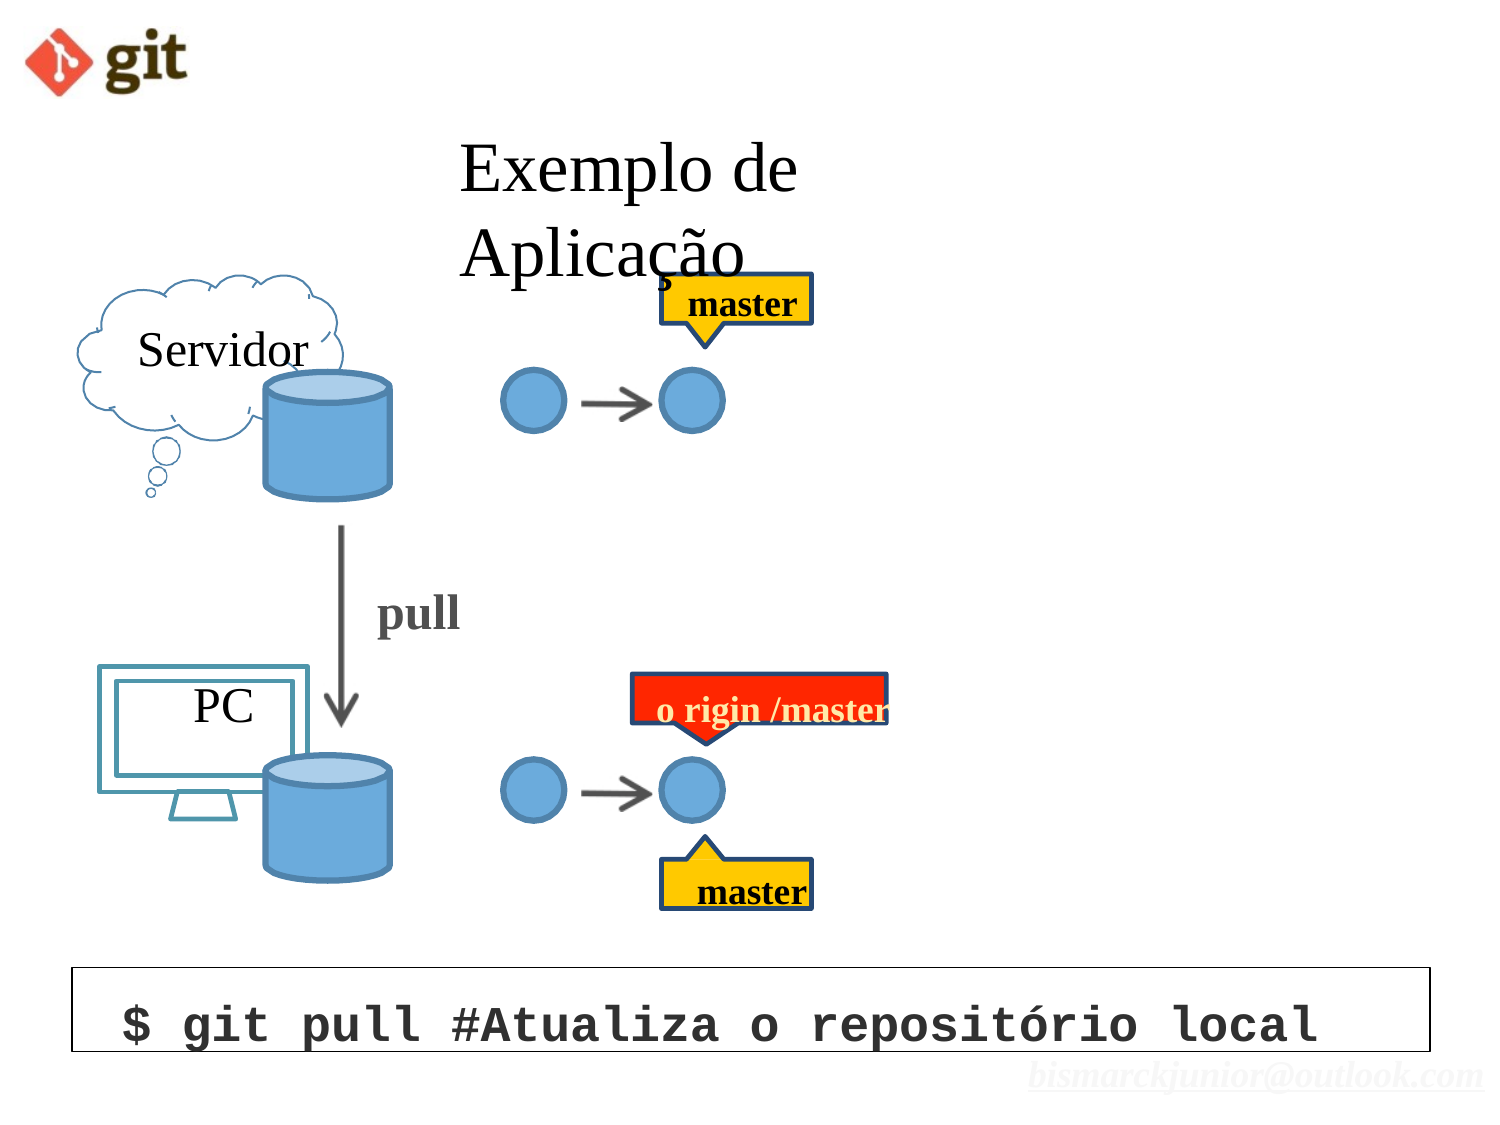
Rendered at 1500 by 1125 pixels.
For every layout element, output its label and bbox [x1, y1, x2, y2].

picture [23, 26, 190, 99]
text_box [77, 275, 390, 500]
text_box [581, 773, 653, 812]
text_box [661, 836, 812, 912]
text_box [323, 523, 359, 728]
text_box [71, 967, 1490, 1096]
text_box [632, 673, 894, 745]
title [457, 118, 1103, 309]
text_box [145, 436, 181, 499]
text_box [375, 577, 463, 640]
text_box [581, 386, 653, 422]
text_box [503, 759, 565, 821]
text_box [99, 666, 391, 882]
text_box [661, 369, 723, 432]
text_box [503, 369, 565, 432]
text_box [661, 277, 812, 348]
text_box [661, 759, 723, 821]
